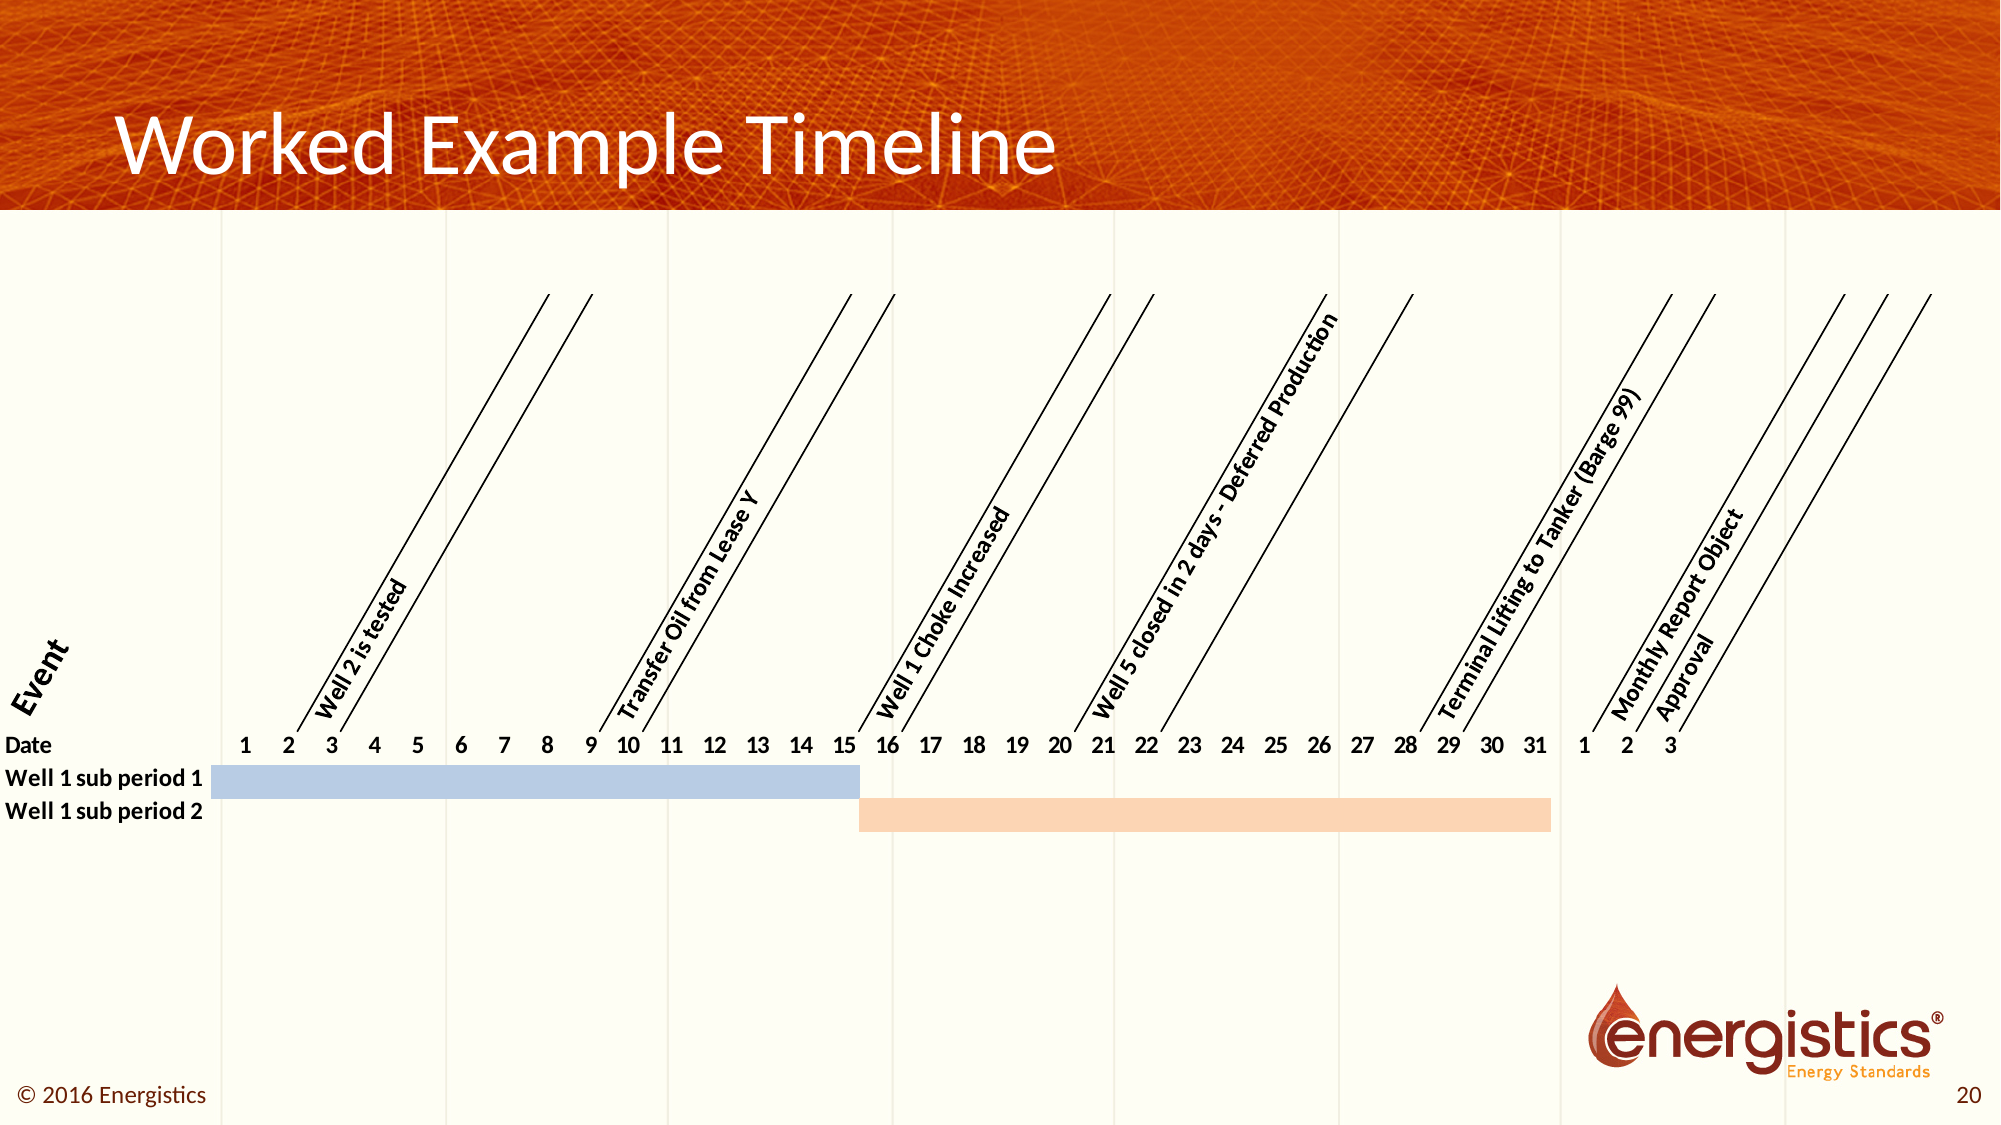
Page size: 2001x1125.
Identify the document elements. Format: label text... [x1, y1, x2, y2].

picture [0, 0, 2001, 1125]
title Worked Example Timeline [99, 45, 1900, 233]
